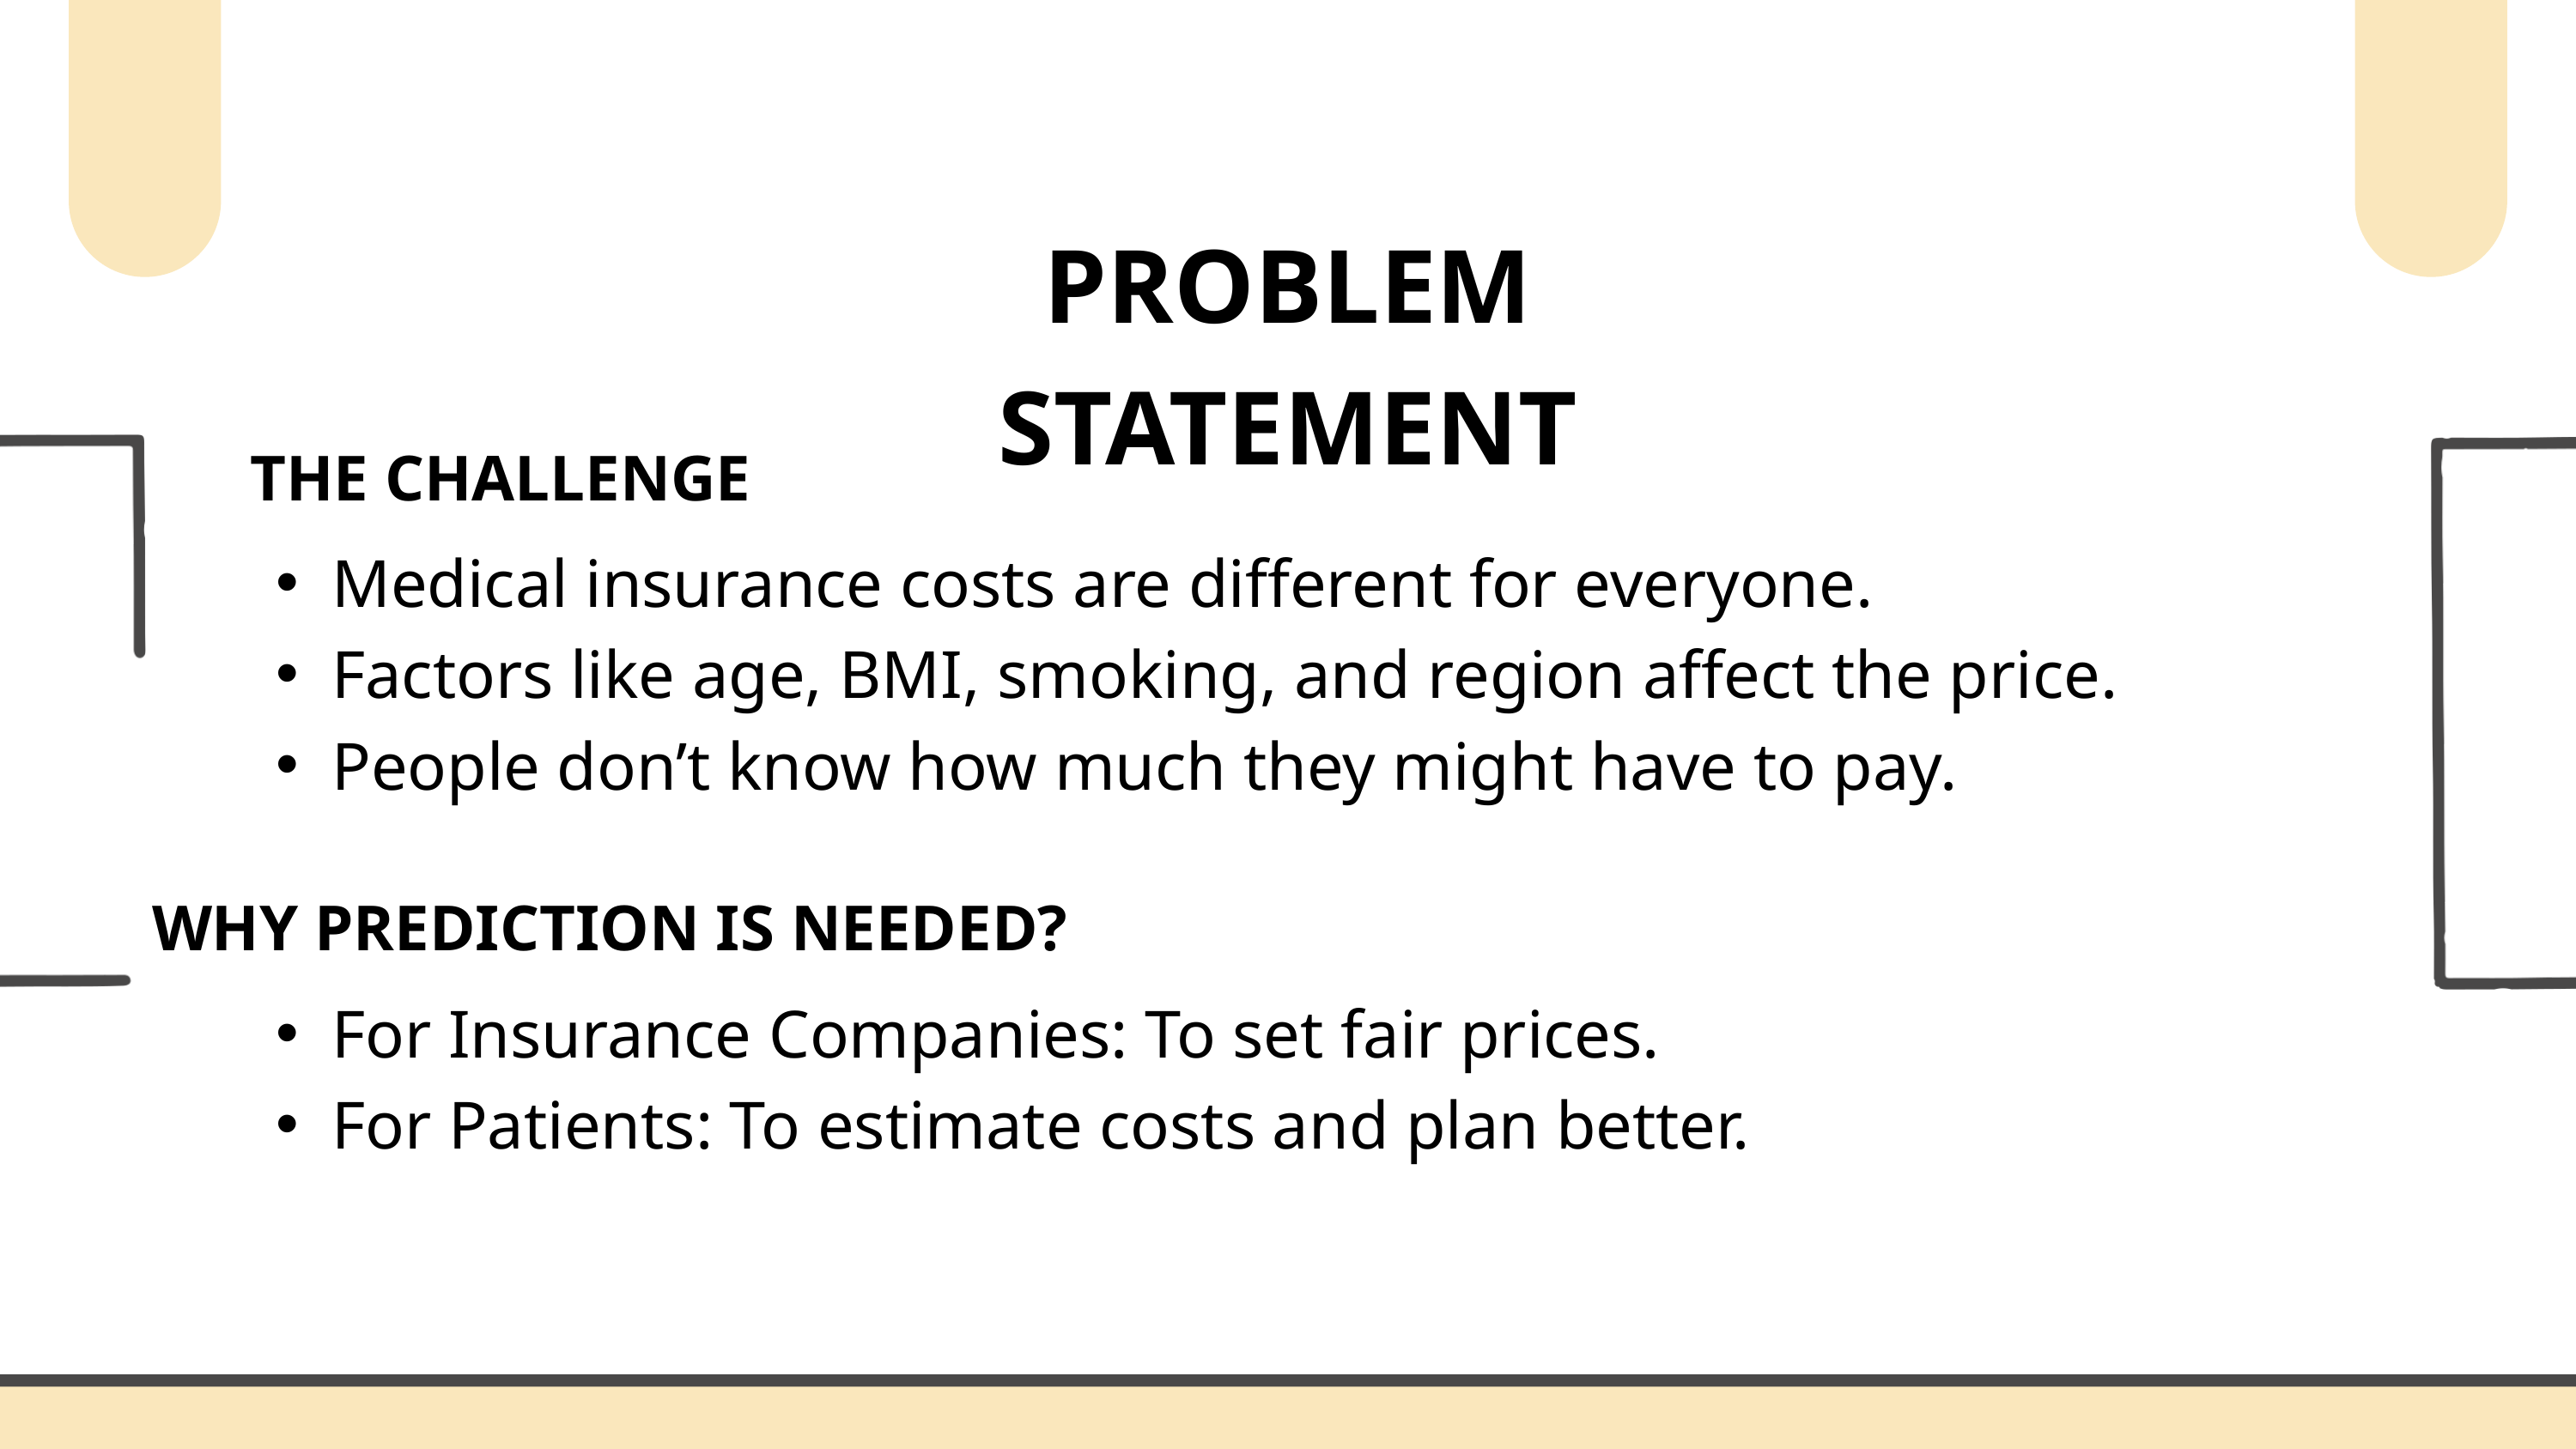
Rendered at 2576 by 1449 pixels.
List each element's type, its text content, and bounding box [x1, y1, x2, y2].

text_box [0, 1379, 2576, 1449]
text_box For Insurance Companies: To set fair prices. For Patients: To estimate costs and plan better. [221, 979, 2355, 1253]
text_box PROBLEM STATEMENT [756, 201, 1820, 486]
text_box [0, 434, 146, 990]
text_box [2431, 434, 2576, 990]
text_box WHY PREDICTION IS NEEDED? [145, 876, 1075, 963]
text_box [68, 0, 222, 277]
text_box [2354, 0, 2508, 277]
text_box THE CHALLENGE [35, 426, 965, 601]
text_box Medical insurance costs are different for everyone. Factors like age, BMI, smoking, and region affect the price. People don’t know how much they might have to pay. [221, 529, 2355, 803]
